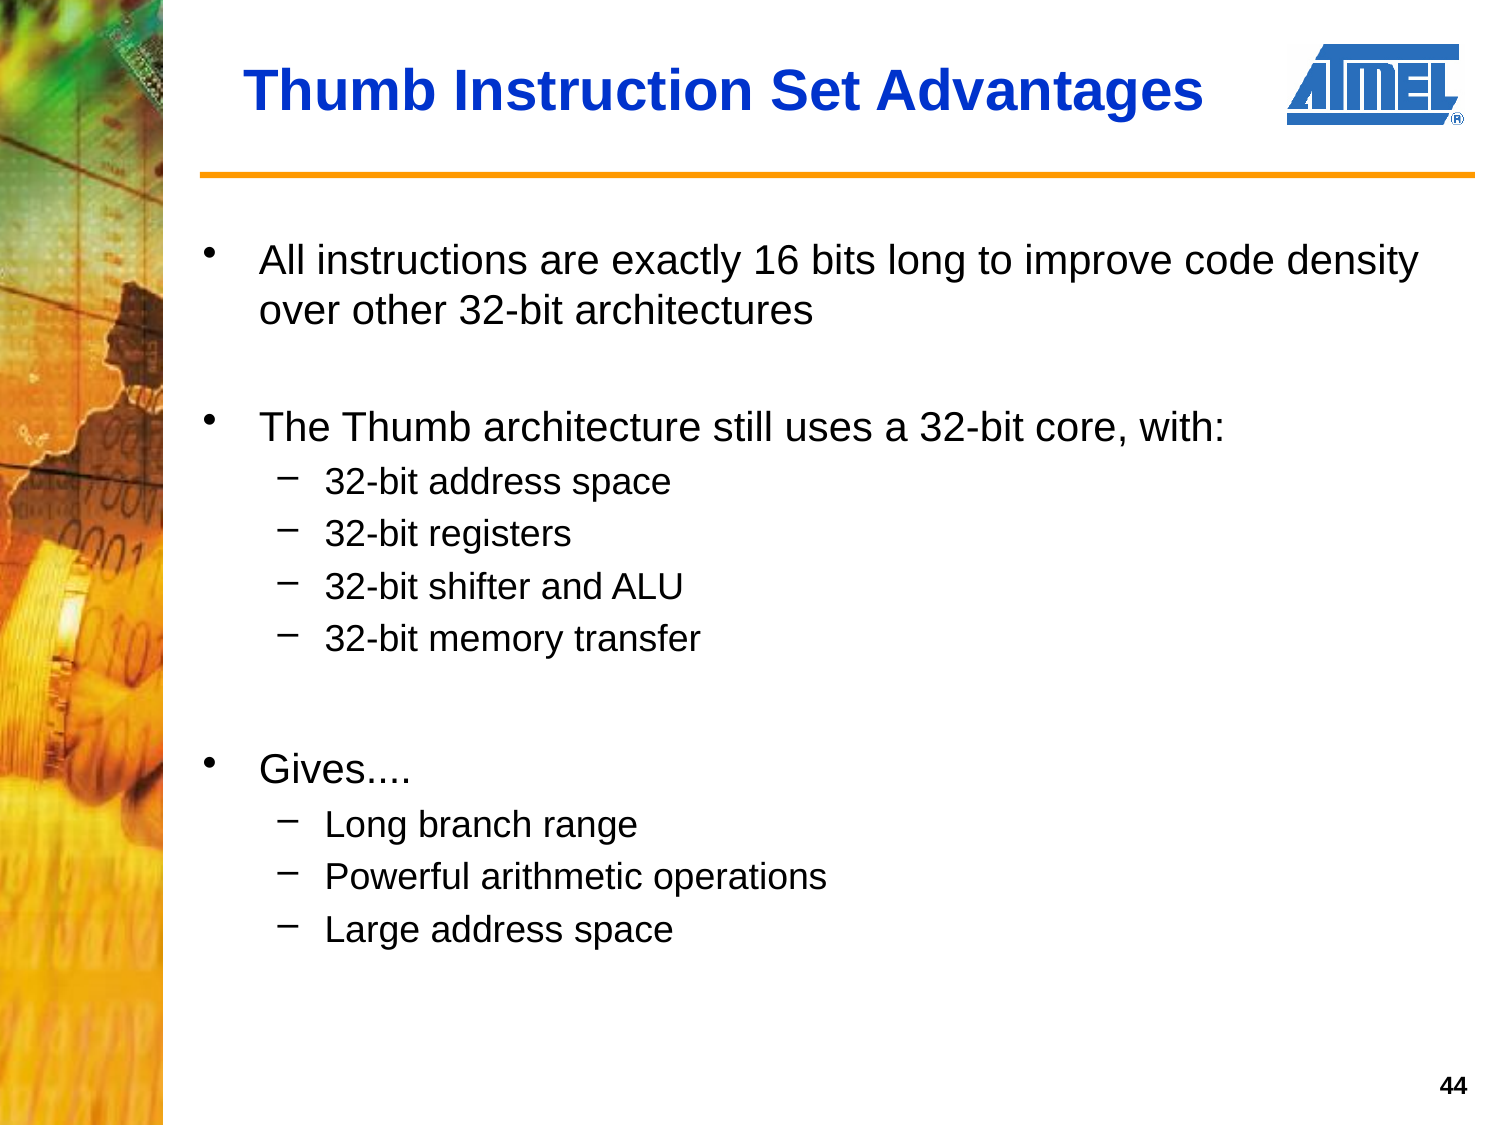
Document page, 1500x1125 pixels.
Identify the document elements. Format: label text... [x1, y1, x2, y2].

list All instructions are exactly 16 bits long to improve code density over other 32-bit architectures The Thumb architecture still uses a 32-bit core, with: 32-bit address space 32-bit registers 32-bit shifter and ALU 32-bit memory transfer Gives.... Long branch range Powerful arithmetic operations Large address space [186, 224, 1476, 1063]
picture [0, 0, 163, 1125]
title Thumb Instruction Set Advantages [199, 24, 1251, 151]
picture [1287, 44, 1465, 125]
